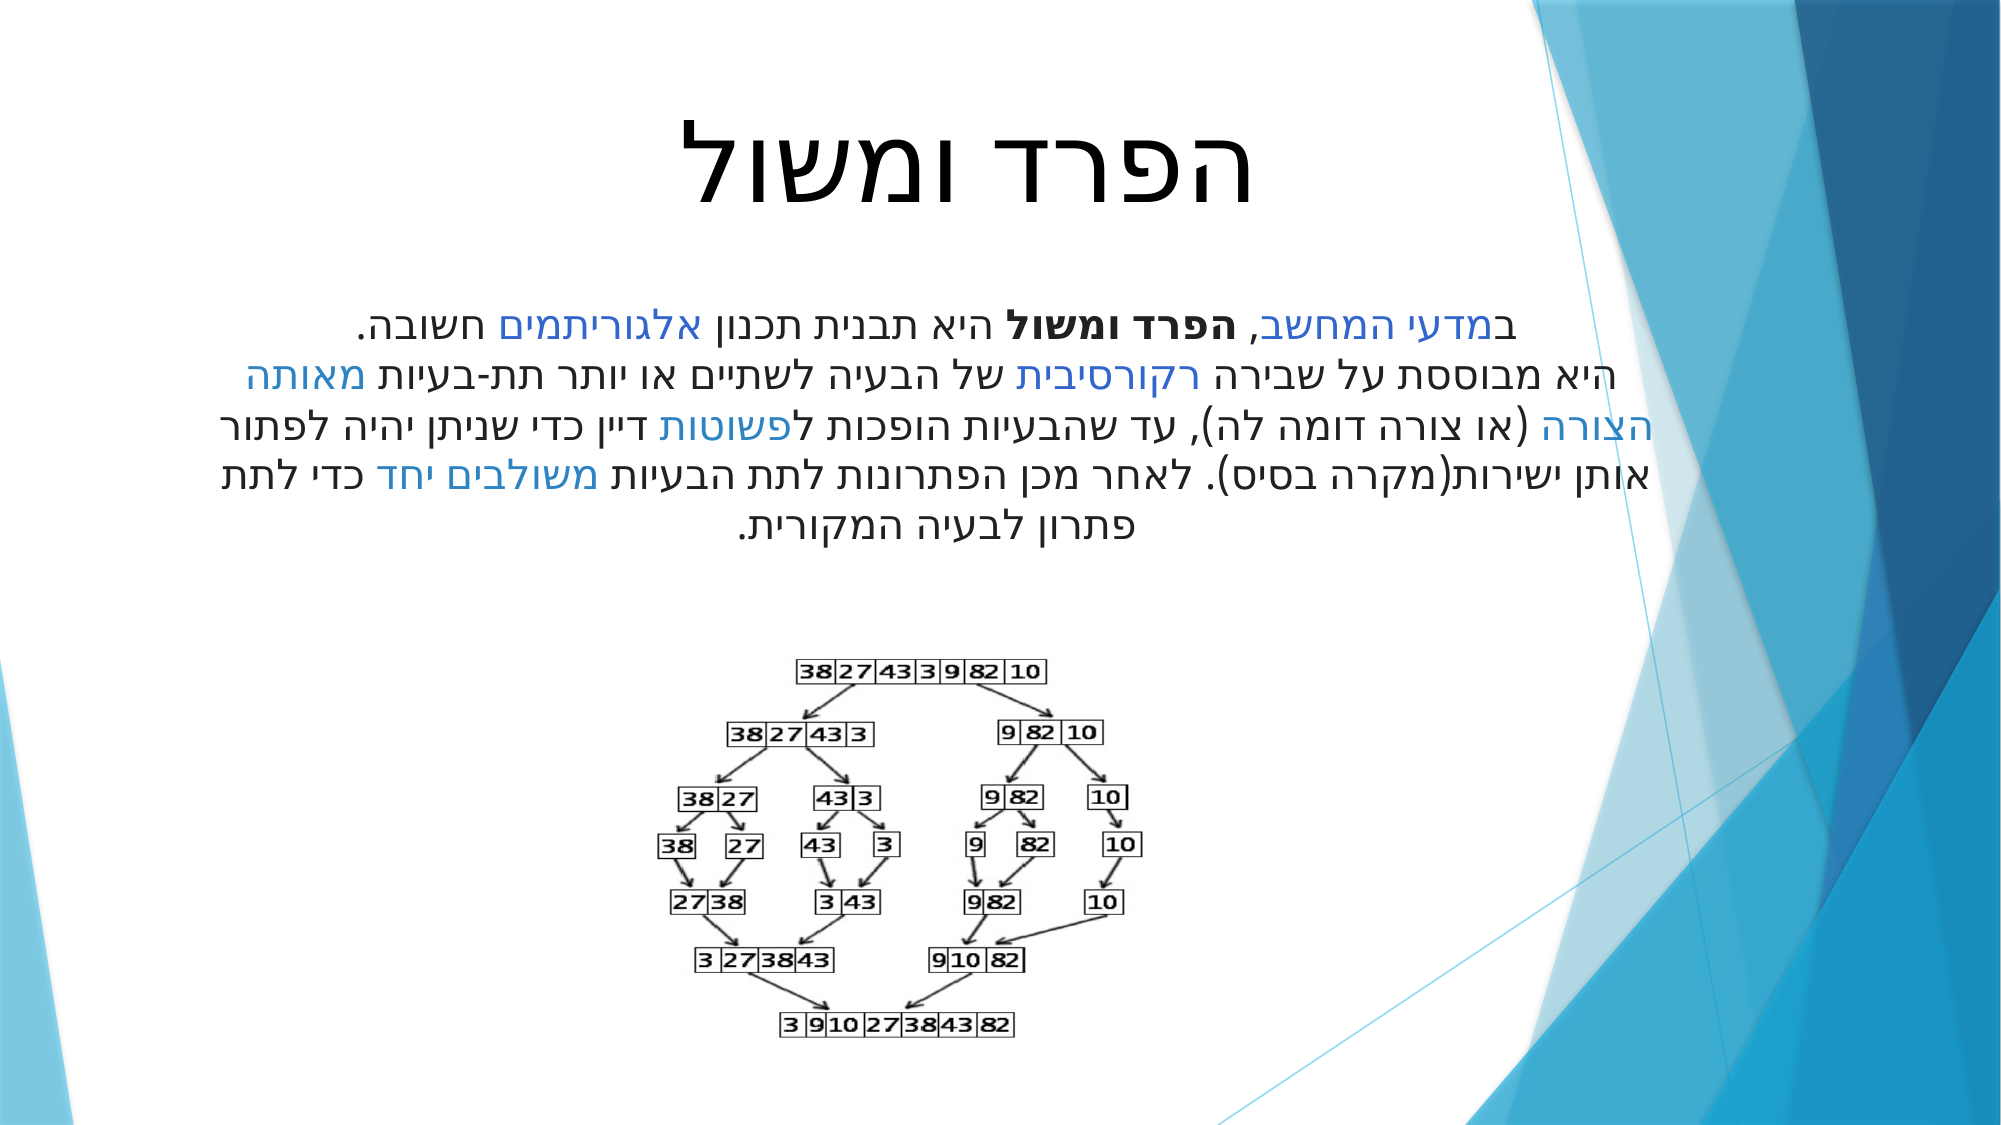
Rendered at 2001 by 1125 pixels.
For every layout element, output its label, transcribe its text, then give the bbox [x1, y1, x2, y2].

text_box הפרד ומשול [664, 82, 1275, 233]
text_box במדעי המחשב, הפרד ומשול היא תבנית תכנון אלגוריתמים חשובה. היא מבוססת על שבירה רקורסיבית של הבעיה לשתיים או יותר תת-בעיות מאותה הצורה (או צורה דומה לה), עד שהבעיות הופכות לפשוטות דיין כדי שניתן יהיה לפתור אותן ישירות(מקרה בסיס). לאחר מכן הפתרונות לתת הבעיות משולבים יחד כדי לתת פתרון לבעיה המקורית. [192, 290, 1681, 556]
picture [580, 643, 1196, 1054]
